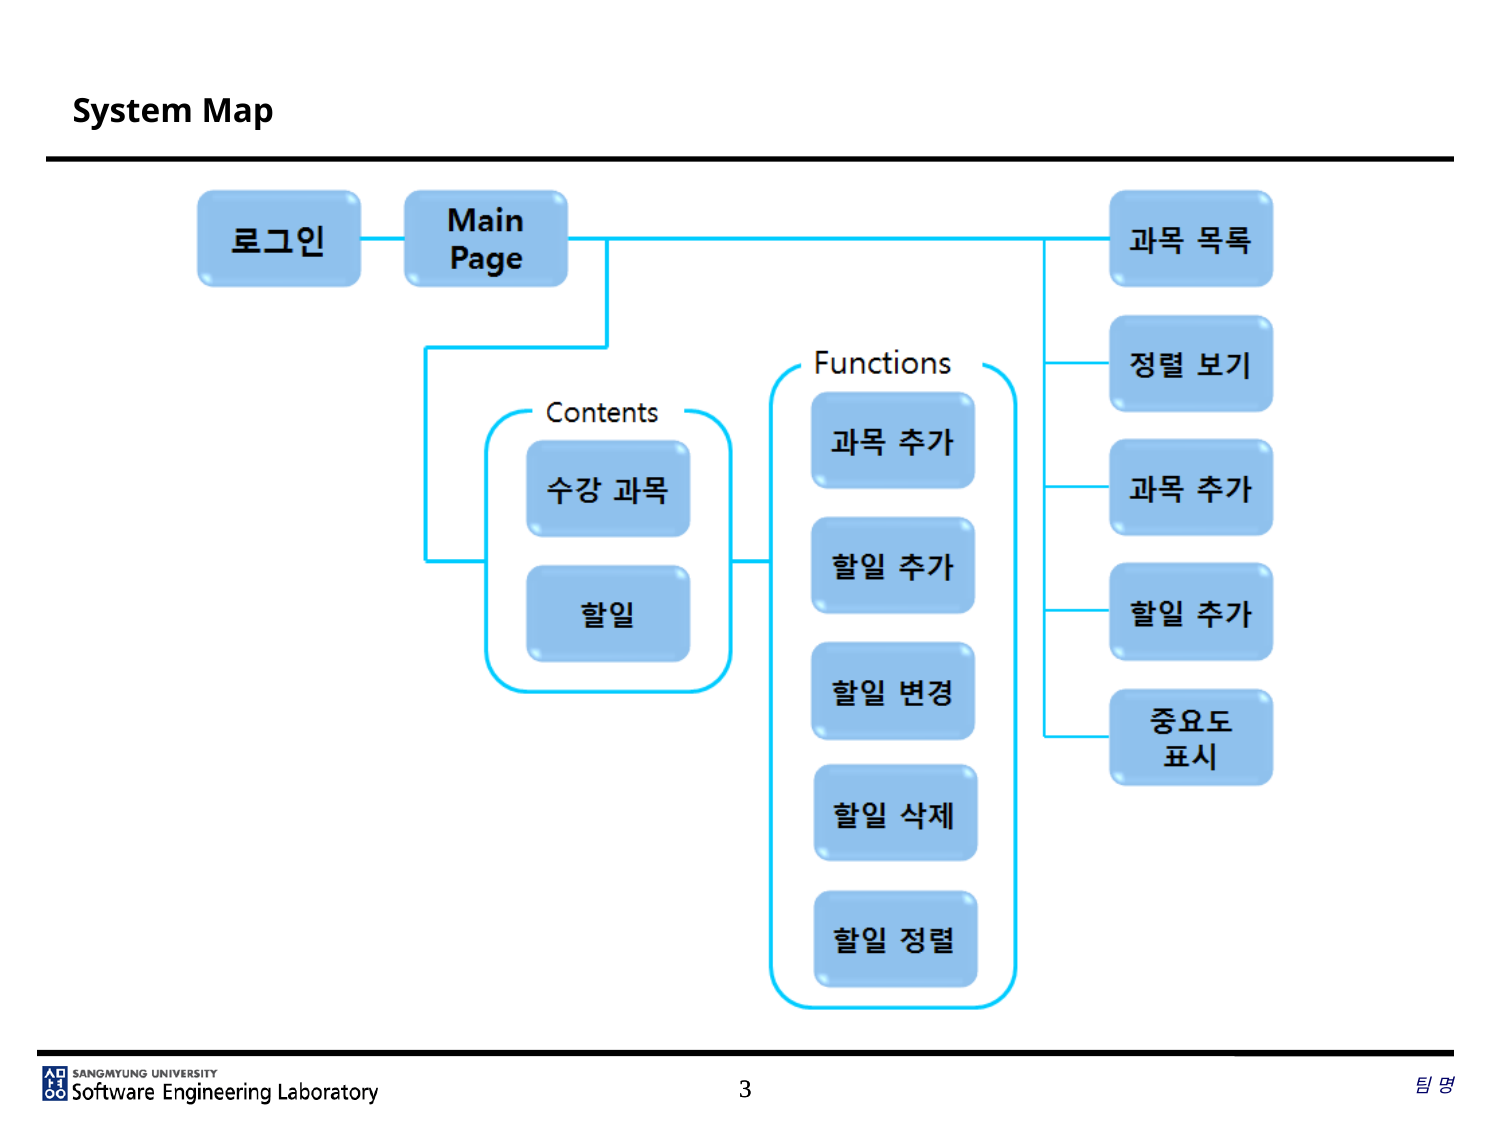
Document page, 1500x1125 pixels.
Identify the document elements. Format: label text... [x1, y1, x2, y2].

title System Map [57, 73, 1190, 149]
picture [42, 1066, 382, 1106]
picture [194, 187, 1297, 1034]
footer 팀 명 [994, 1060, 1454, 1110]
